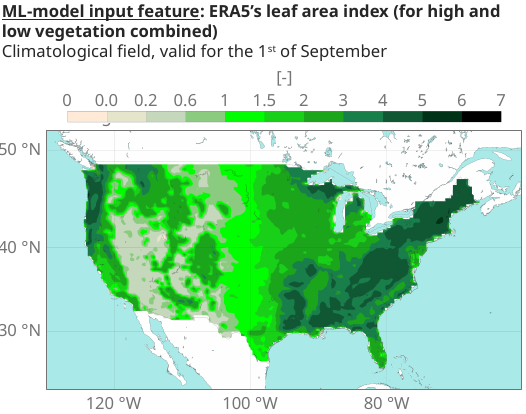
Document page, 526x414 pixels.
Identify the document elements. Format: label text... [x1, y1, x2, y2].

picture [66, 109, 503, 124]
text_box 3 [335, 82, 374, 109]
text_box 120 °W [69, 390, 158, 414]
text_box [-] [171, 68, 397, 82]
text_box ML-model input feature: ERA5’s leaf area index (for high and low vegetation combined) Climatological field, valid for the 1st of September [0, 0, 526, 68]
text_box 0.05 [75, 124, 138, 130]
picture [46, 130, 522, 390]
text_box 50 °N [0, 131, 46, 167]
text_box 5 [391, 82, 431, 109]
text_box 80 °W [342, 390, 431, 414]
text_box 2 [296, 82, 335, 109]
text_box 7 [493, 82, 526, 117]
text_box 6 [431, 82, 493, 109]
text_box 0.05 [75, 82, 138, 109]
text_box 1 [217, 82, 256, 109]
text_box 0.2 [138, 82, 177, 109]
text_box 0 [36, 82, 75, 117]
text_box 30 °N [0, 312, 46, 348]
text_box 4 [374, 82, 391, 109]
text_box 40 °N [0, 229, 46, 265]
text_box 1.5 [256, 82, 296, 109]
text_box 0.6 [177, 82, 217, 109]
text_box 100 °W [205, 390, 294, 414]
